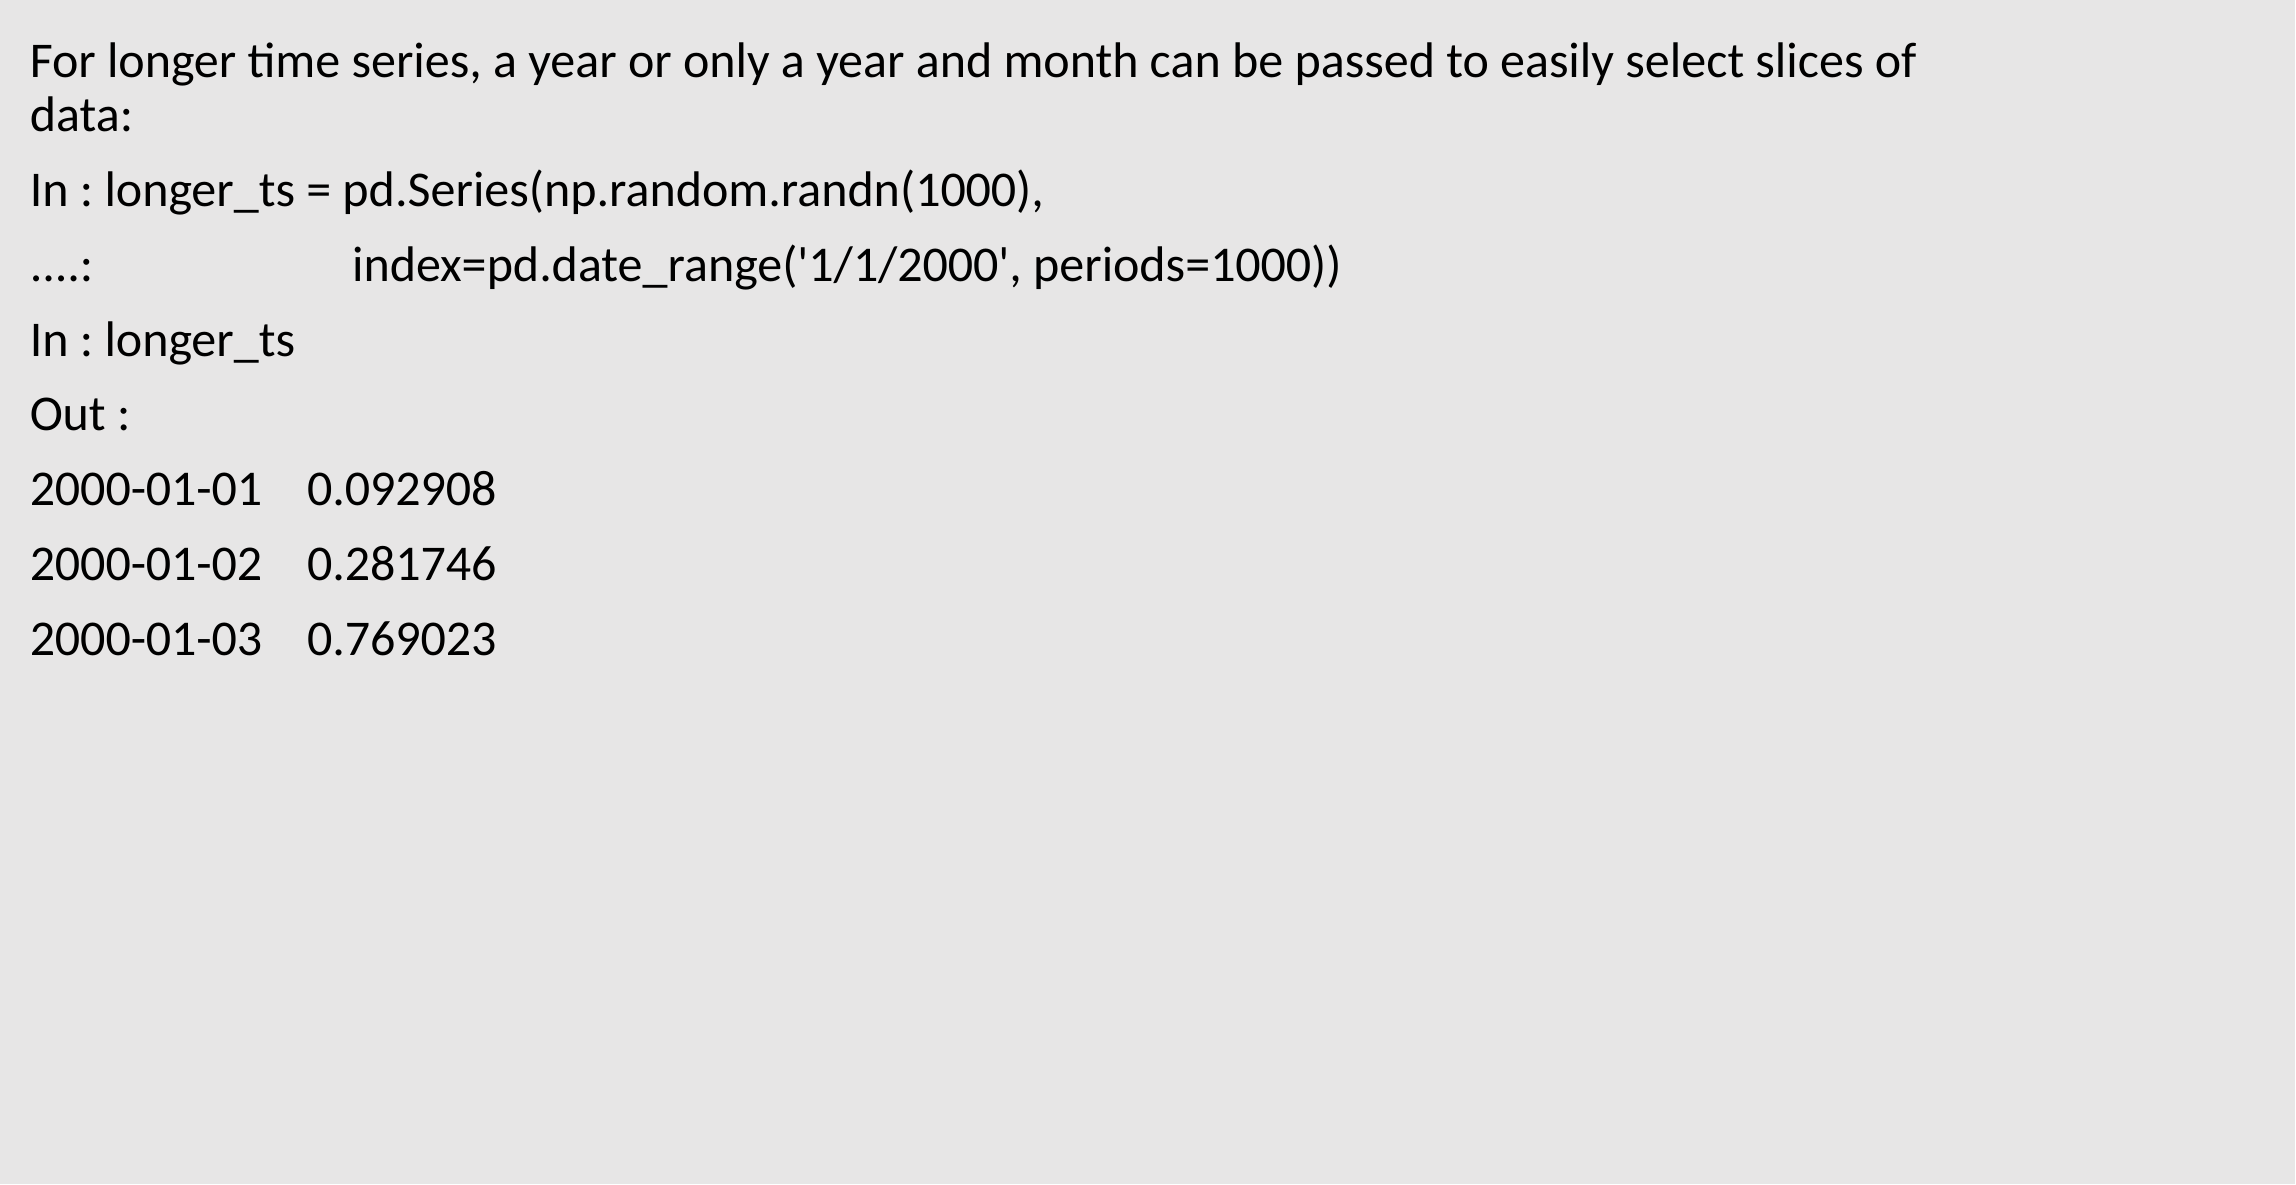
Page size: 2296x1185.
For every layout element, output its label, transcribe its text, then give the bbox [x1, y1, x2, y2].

list For longer time series, a year or only a year and month can be passed to easily select slices of data: In : longer_ts = pd.Series(np.random.randn(1000), ....: index=pd.date_range('1/1/2000', periods=1000)) In : longer_ts Out : 2000-01-01 0.092908 2000-01-02 0.281746 2000-01-03 0.769023 [14, 26, 2001, 1140]
